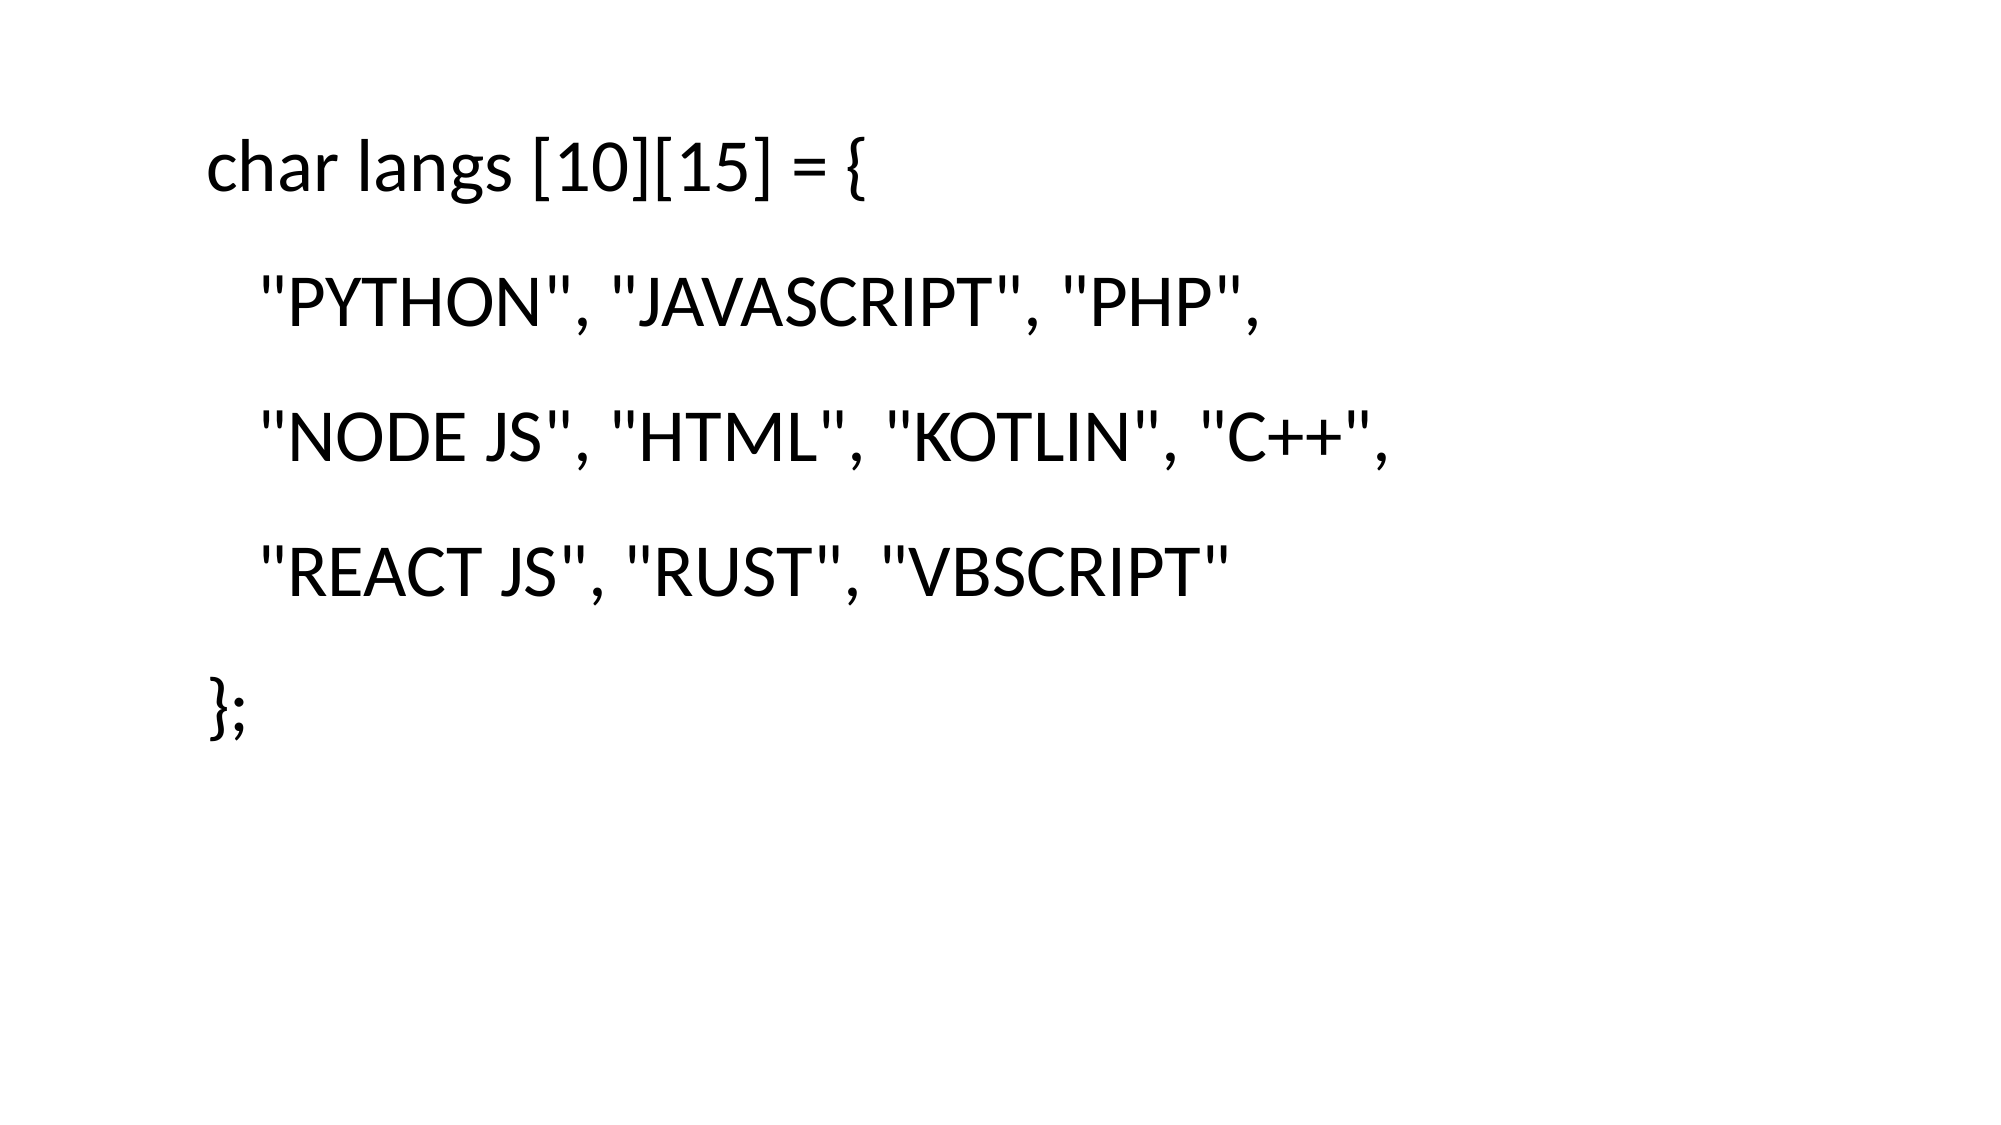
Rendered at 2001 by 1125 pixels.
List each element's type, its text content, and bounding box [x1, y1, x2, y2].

text_box char langs [10][15] = { "PYTHON", "JAVASCRIPT", "PHP", "NODE JS", "HTML", "KOTLIN", "C++", "REACT JS", "RUST", "VBSCRIPT" }; [191, 64, 1822, 754]
